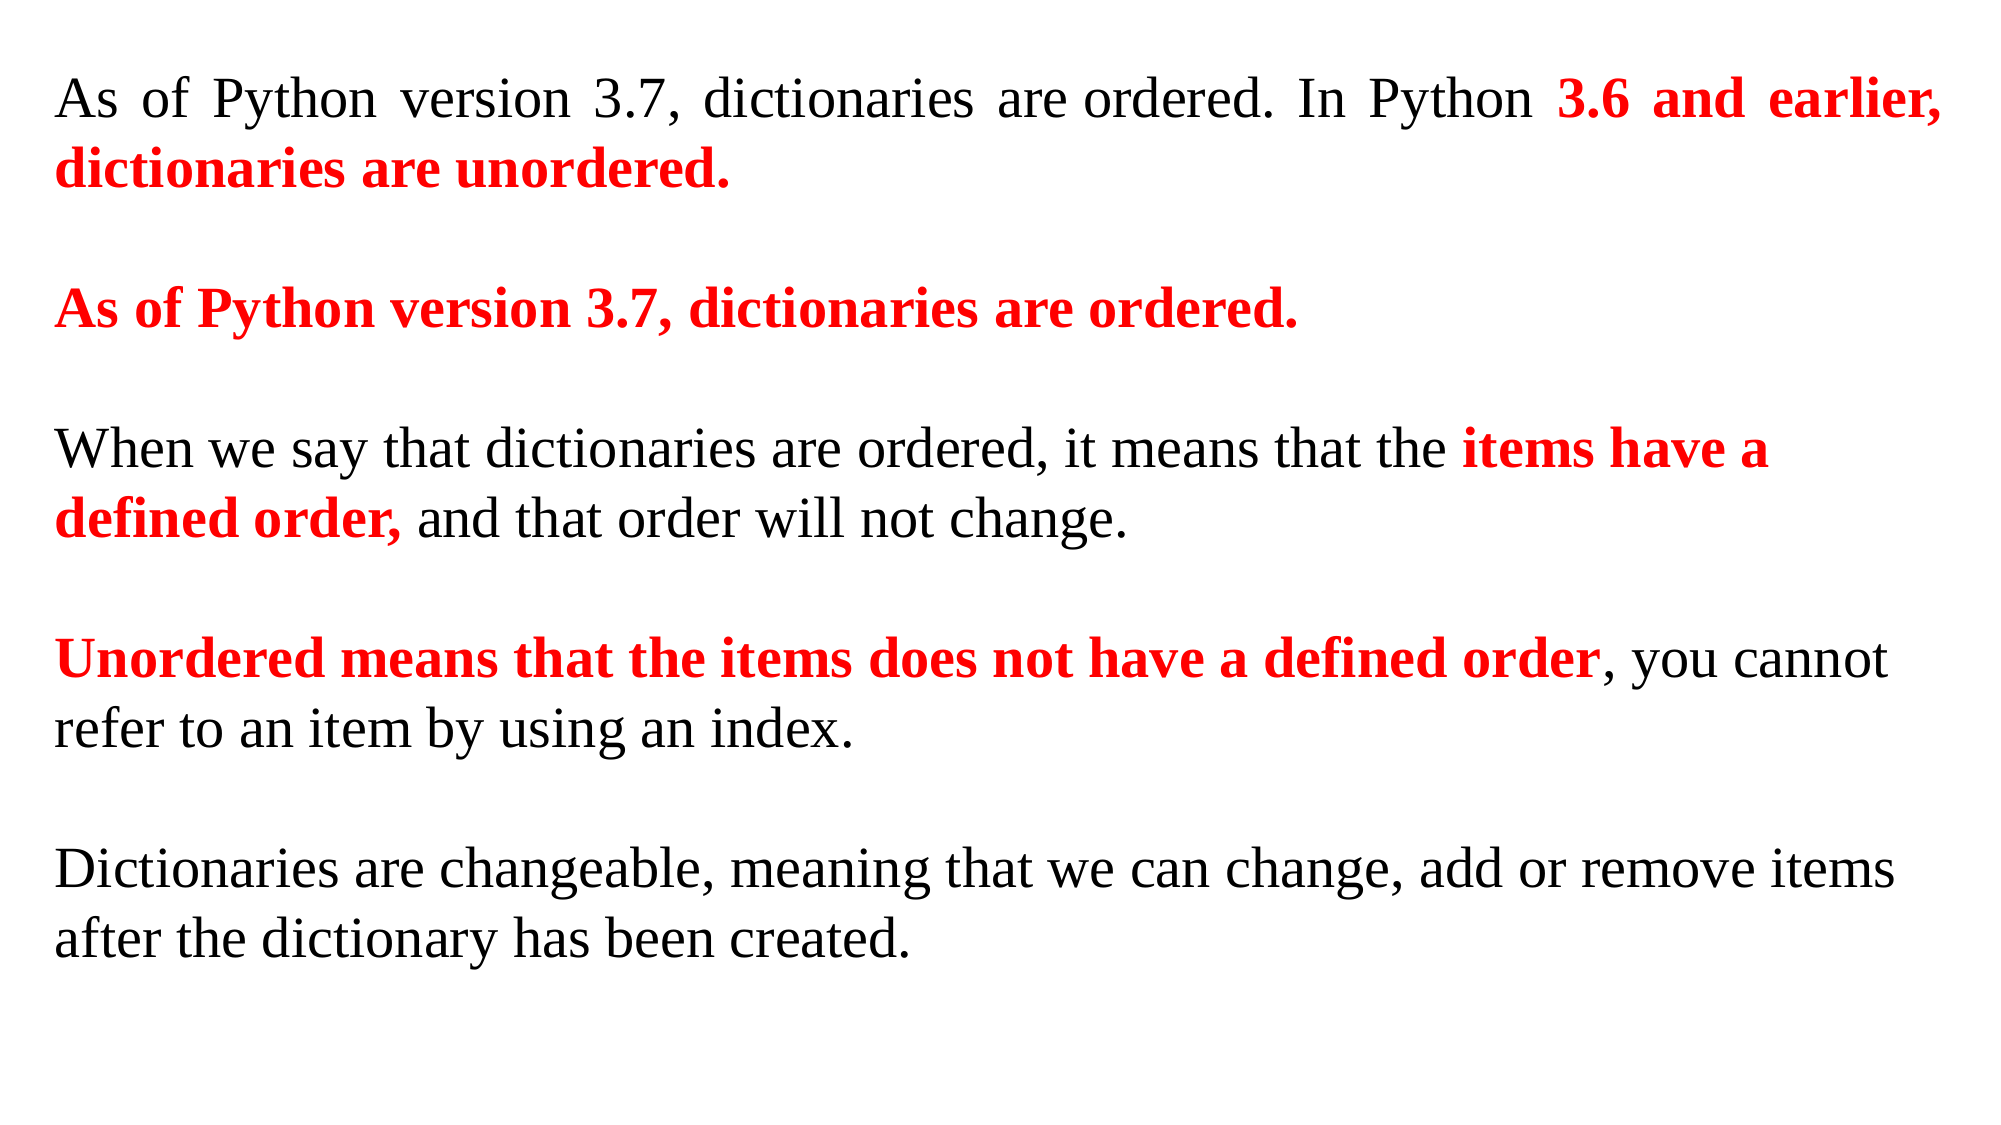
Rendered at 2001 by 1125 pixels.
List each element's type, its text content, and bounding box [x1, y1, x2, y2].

text_box As of Python version 3.7, dictionaries are ordered. In Python 3.6 and earlier, dictionaries are unordered. As of Python version 3.7, dictionaries are ordered. When we say that dictionaries are ordered, it means that the items have a defined order, and that order will not change. Unordered means that the items does not have a defined order, you cannot refer to an item by using an index. Dictionaries are changeable, meaning that we can change, add or remove items after the dictionary has been created. [40, 51, 1958, 1047]
